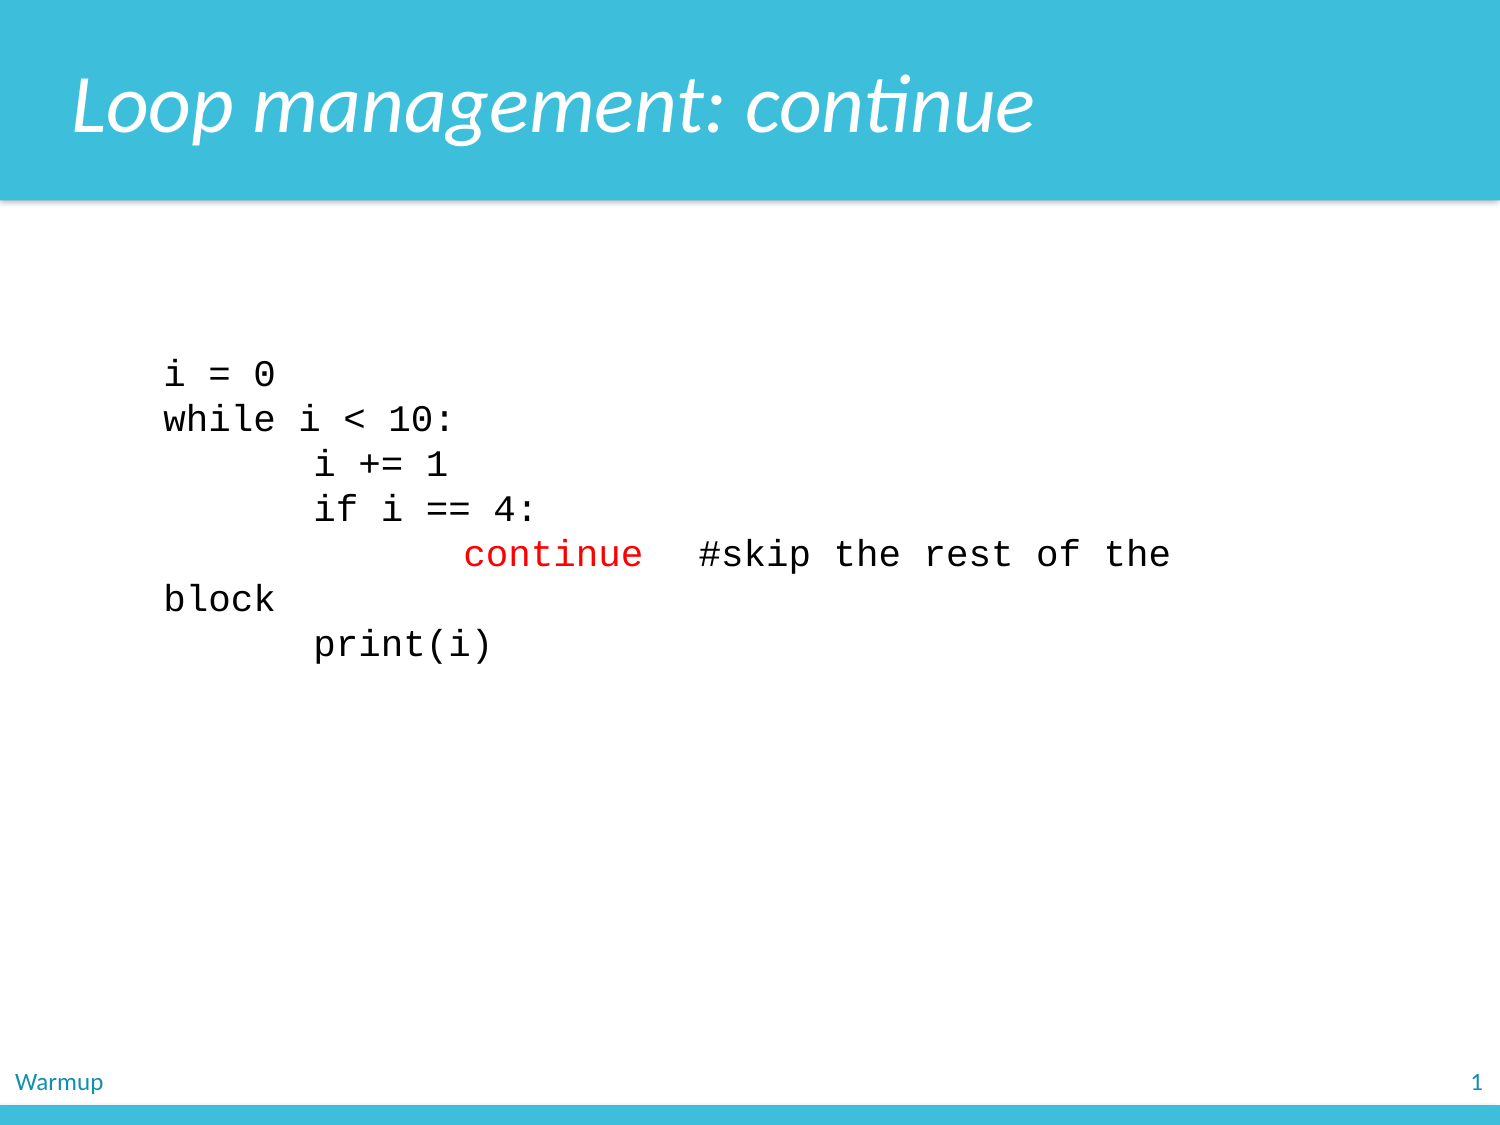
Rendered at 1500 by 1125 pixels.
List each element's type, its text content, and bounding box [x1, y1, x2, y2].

text_box Warmup [0, 1058, 119, 1103]
text_box Loop management: continue [0, 0, 1500, 201]
text_box [0, 1104, 1500, 1125]
text_box i = 0 while i < 10: i += 1 if i == 4: continue #skip the rest of the block print(i) [148, 341, 1231, 672]
text_box 1 [1455, 1058, 1498, 1104]
